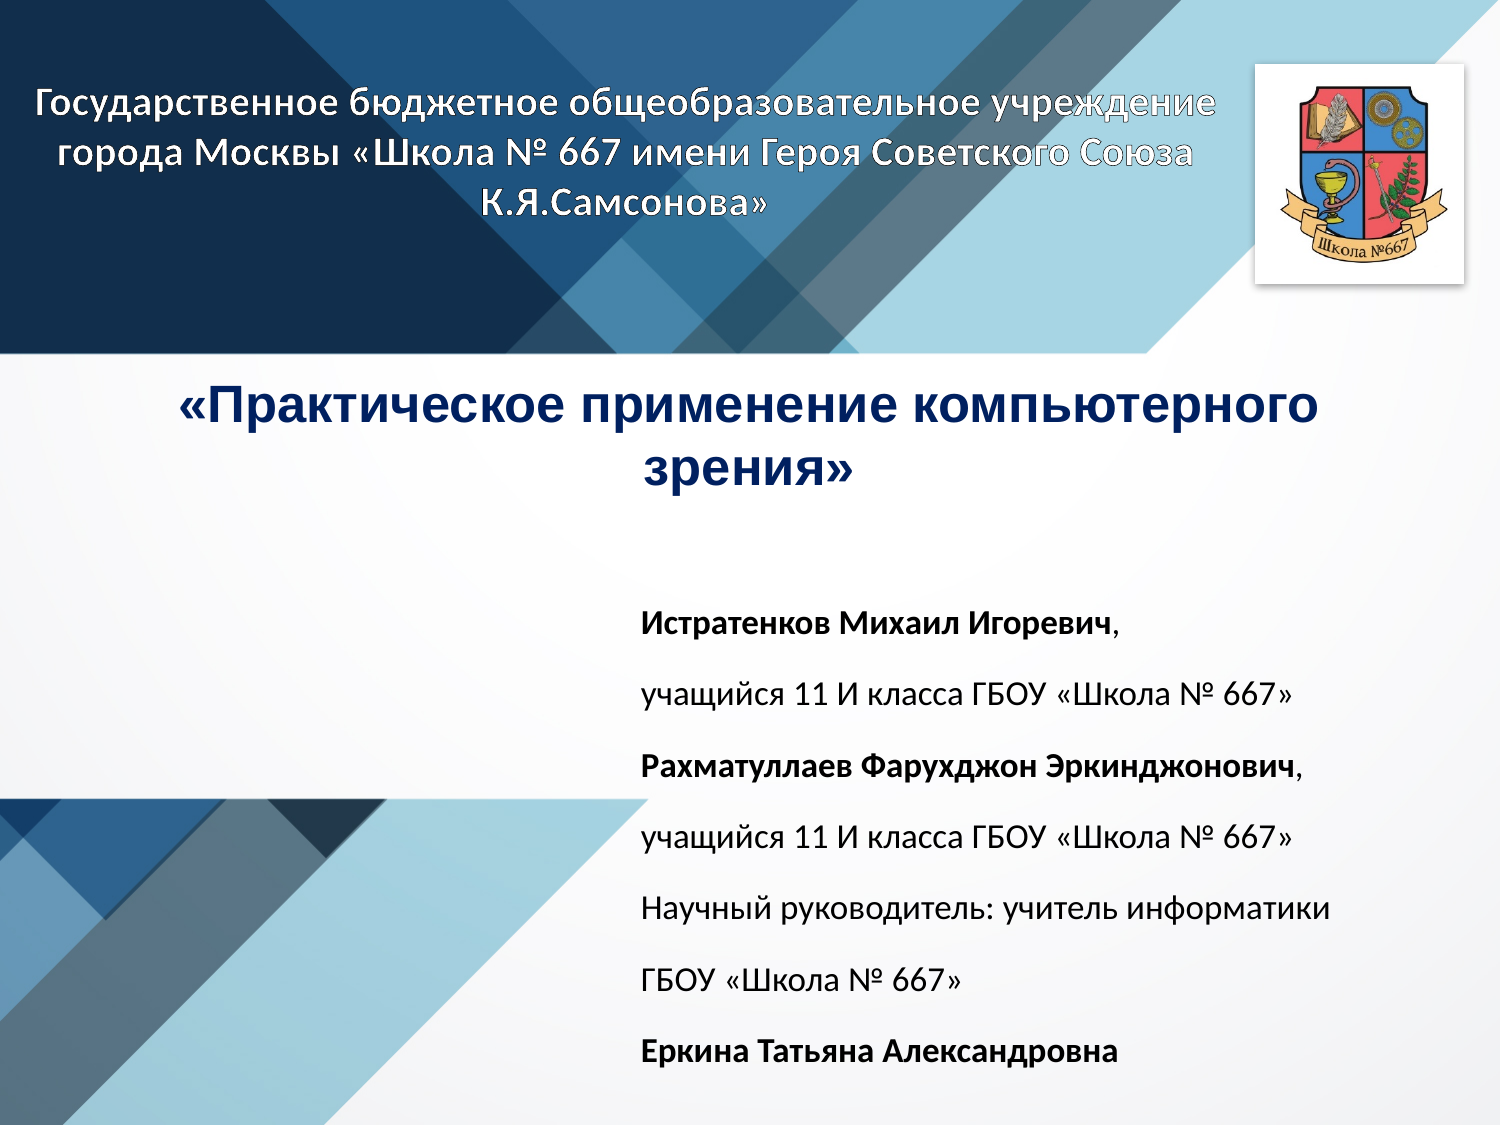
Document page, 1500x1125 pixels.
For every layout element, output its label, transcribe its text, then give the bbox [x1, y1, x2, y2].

picture [0, 0, 1500, 1125]
title «Практическое применение компьютерного зрения» [112, 361, 1388, 504]
text_box Государственное бюджетное общеобразовательное учреждение города Москвы «Школа № 667 имени Героя Советского Союза К.Я.Самсонова» [0, 66, 1251, 232]
subtitle Истратенков Михаил Игоревич, учащийся 11 И класса ГБОУ «Школа № 667» Рахматуллаев Фарухджон Эркинджонович, учащийся 11 И класса ГБОУ «Школа № 667» Научный руководитель: учитель информатики ГБОУ «Школа № 667» Еркина Татьяна Александровна [625, 562, 1500, 1094]
